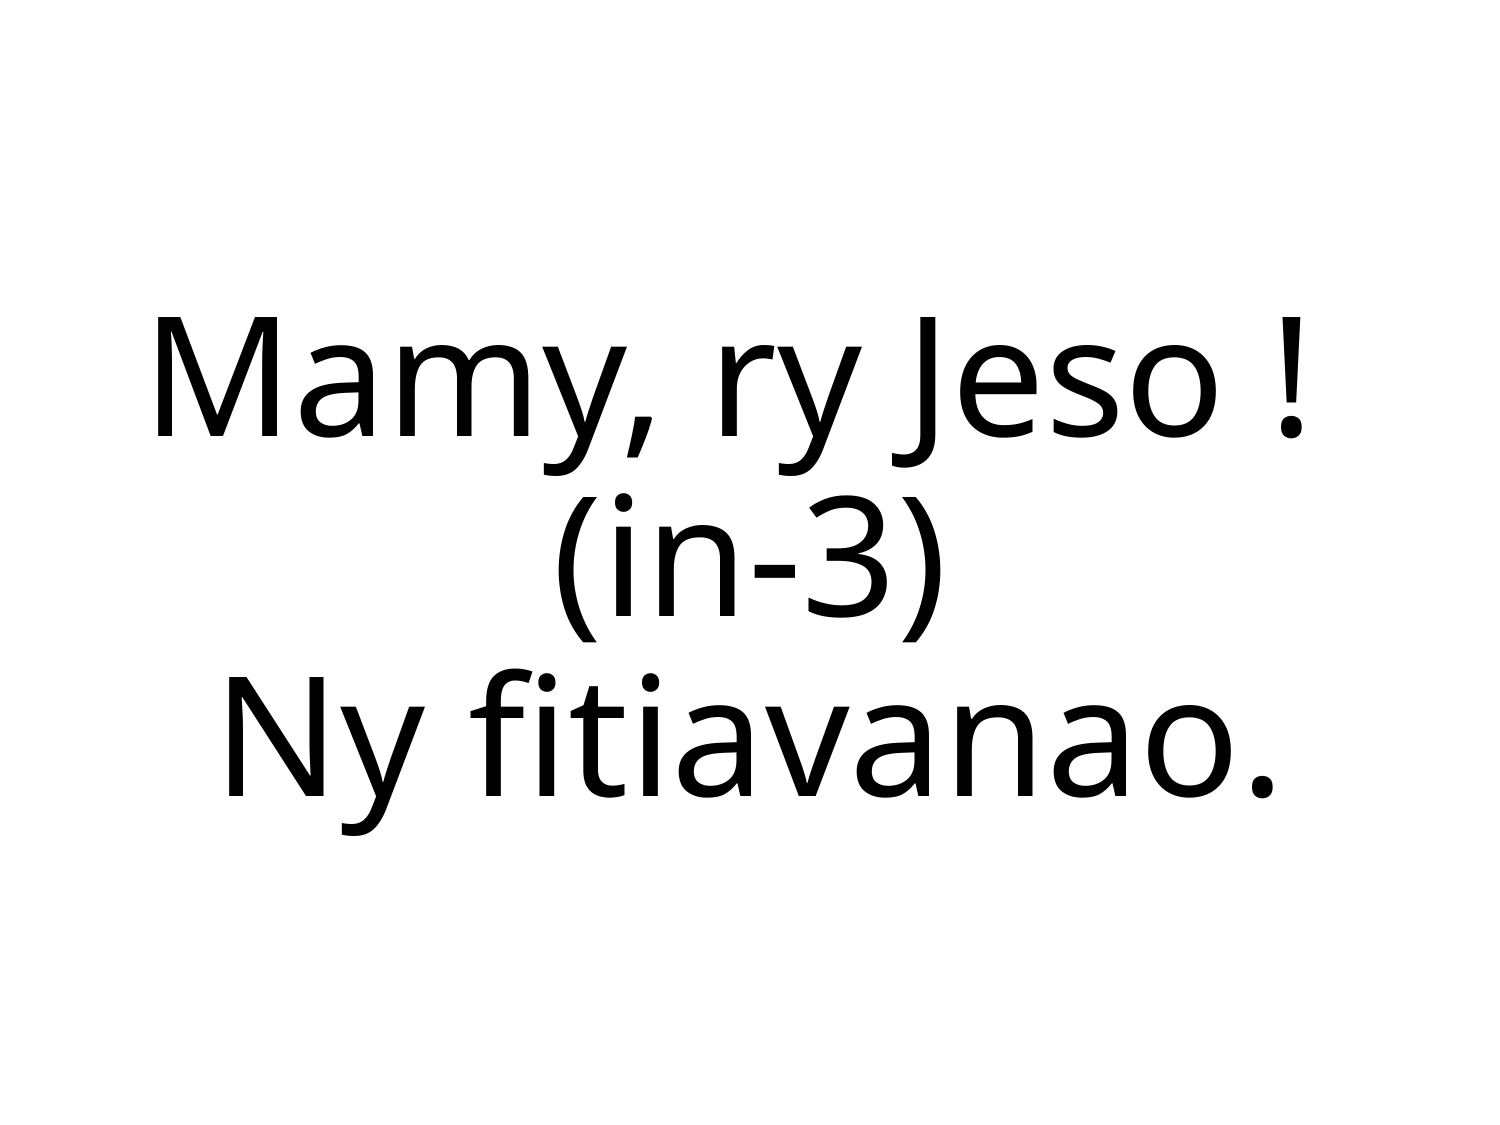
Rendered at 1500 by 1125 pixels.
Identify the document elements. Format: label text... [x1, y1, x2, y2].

title Mamy, ry Jeso ! (in-3) Ny fitiavanao. [0, 453, 1500, 672]
